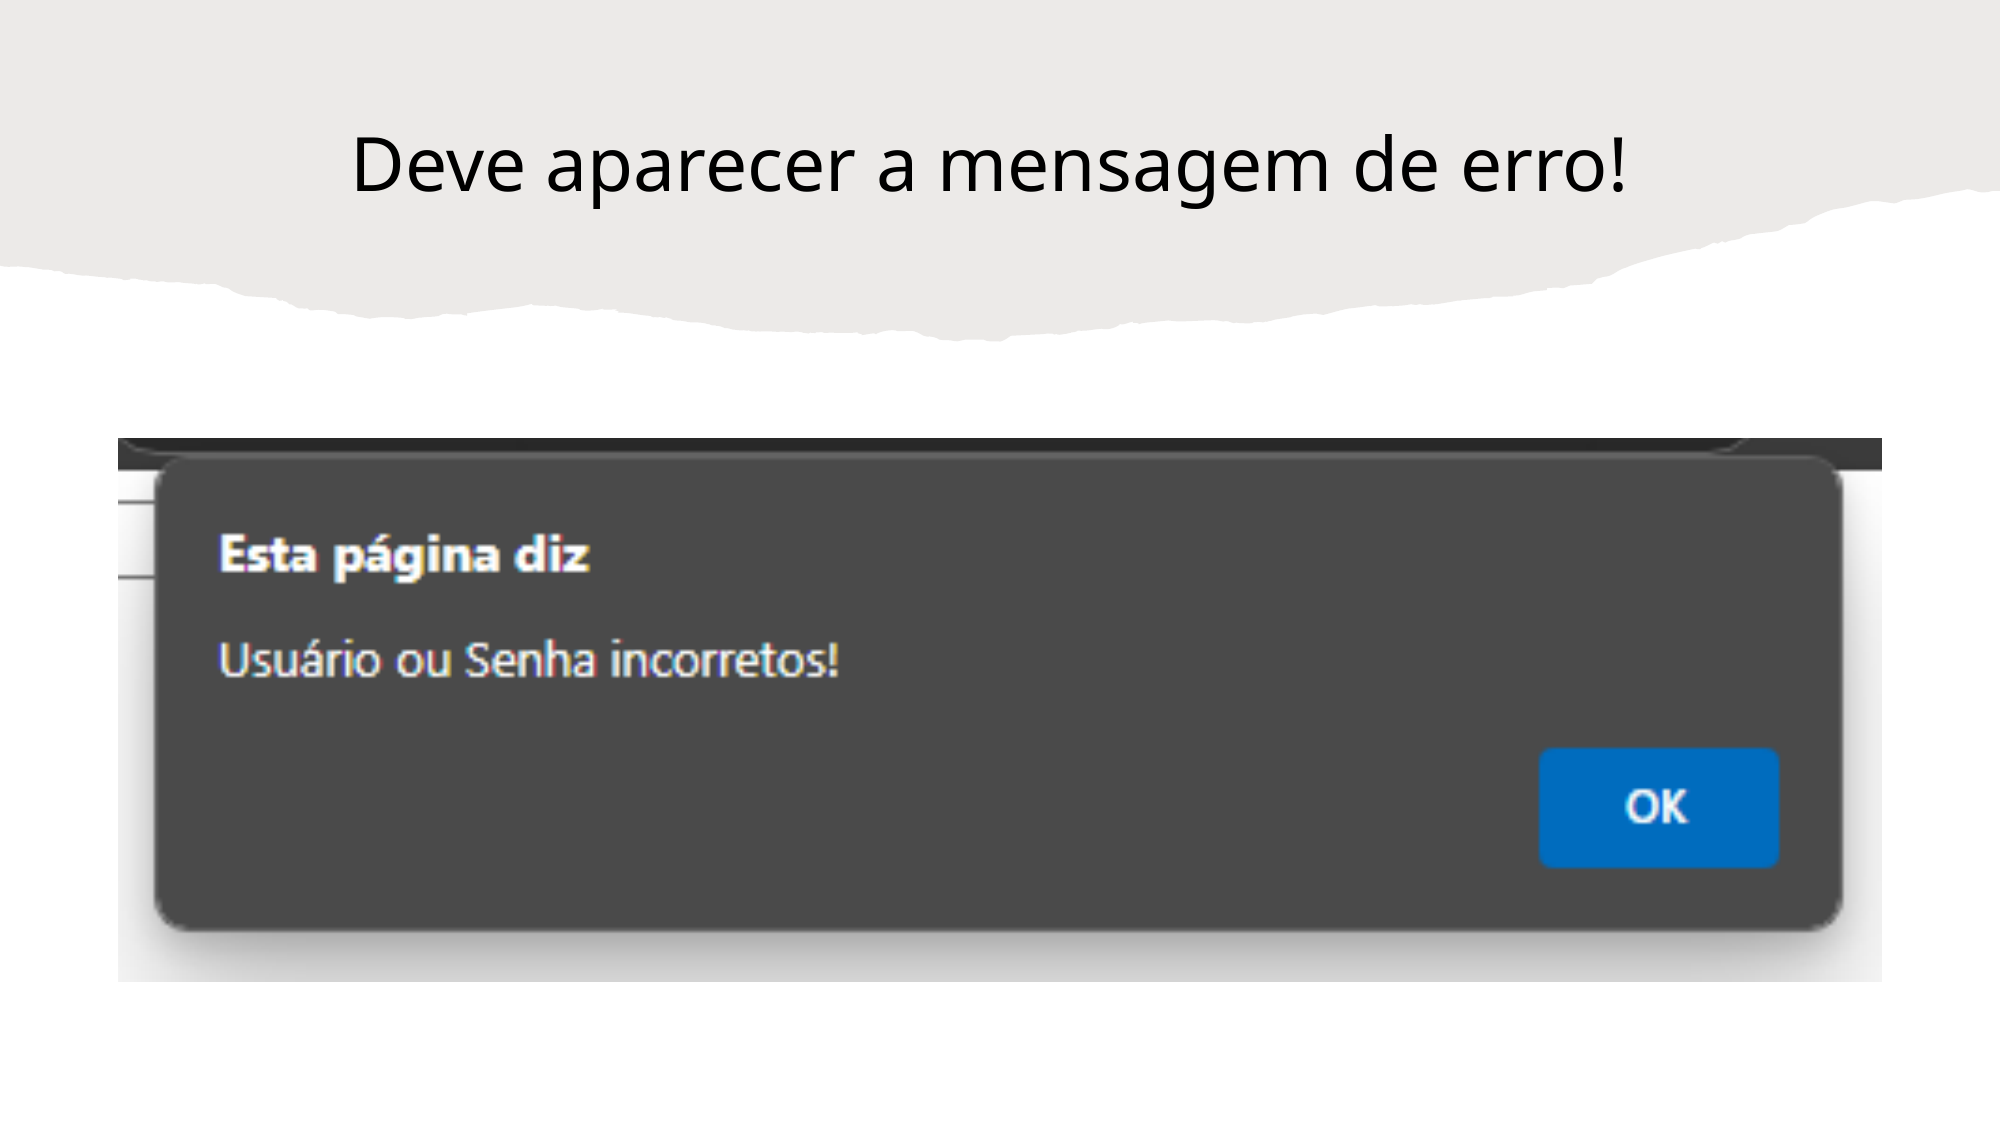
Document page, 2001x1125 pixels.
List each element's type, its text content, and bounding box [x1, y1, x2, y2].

title Deve aparecer a mensagem de erro! [135, 81, 1865, 216]
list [118, 437, 1882, 983]
text_box [0, 0, 2000, 344]
text_box [0, 191, 2000, 1125]
